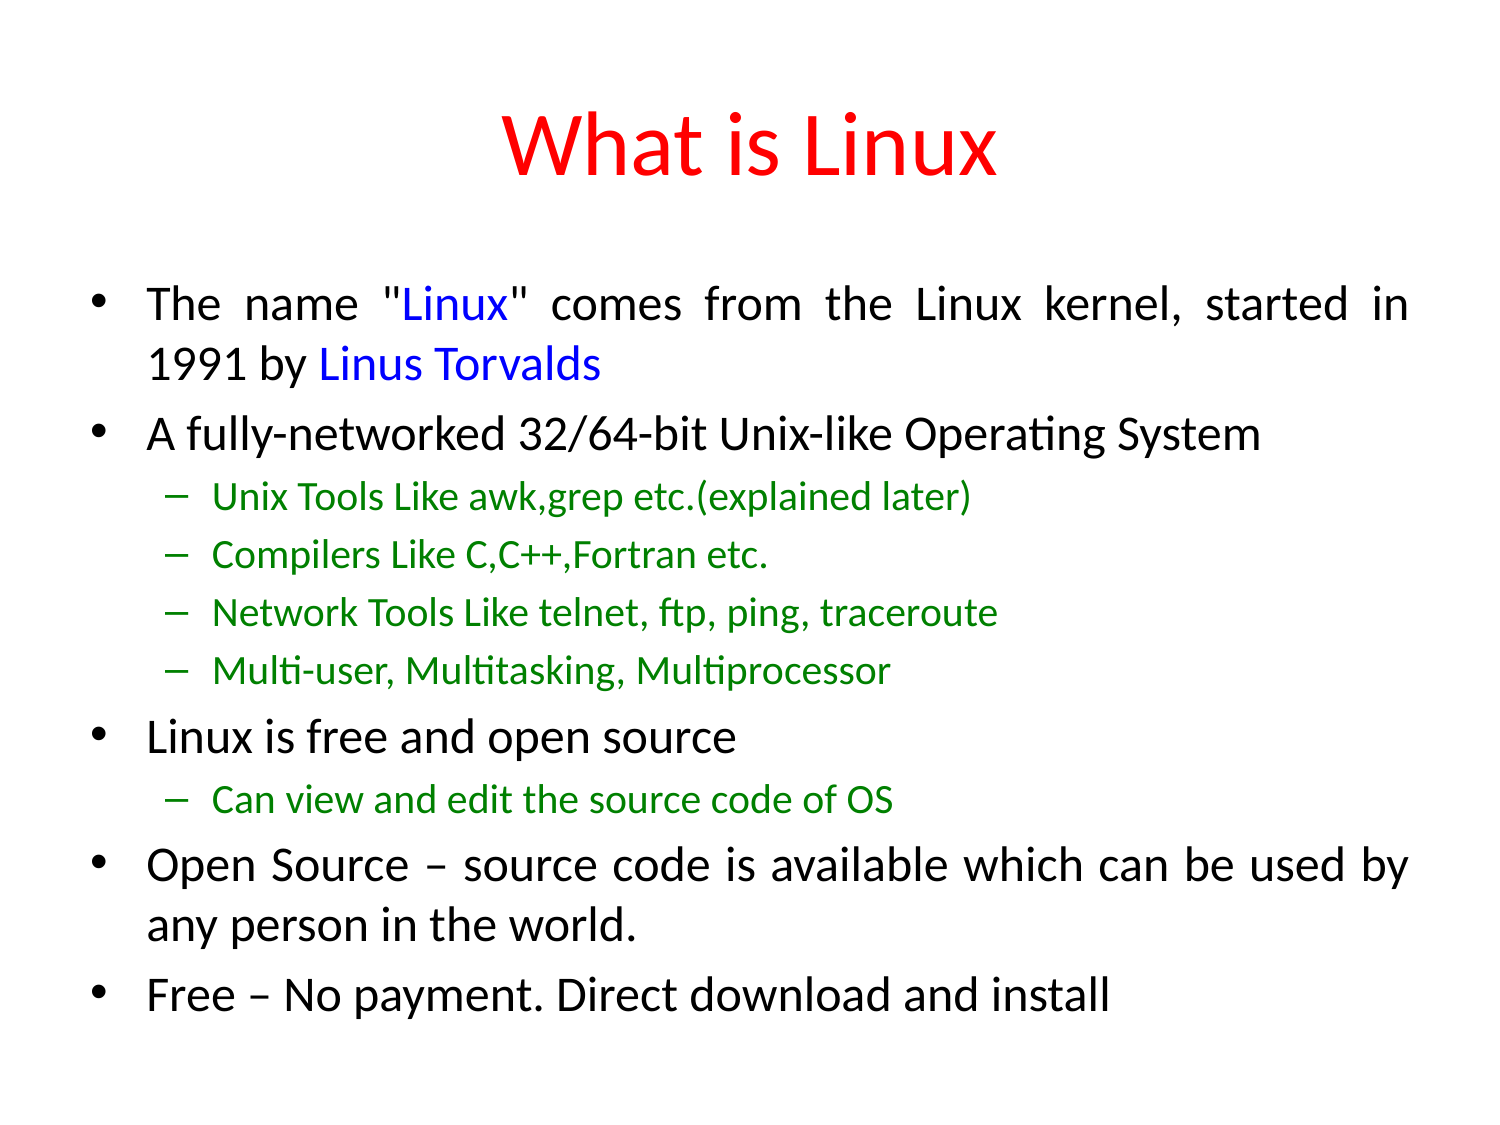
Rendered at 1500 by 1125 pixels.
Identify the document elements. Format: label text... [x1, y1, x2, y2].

title What is Linux [74, 44, 1426, 233]
list The name "Linux" comes from the Linux kernel, started in 1991 by Linus Torvalds A fully-networked 32/64-bit Unix-like Operating System Unix Tools Like awk,grep etc.(explained later) Compilers Like C,C++,Fortran etc. Network Tools Like telnet, ftp, ping, traceroute Multi-user, Multitasking, Multiprocessor Linux is free and open source Can view and edit the source code of OS Open Source – source code is available which can be used by any person in the world. Free – No payment. Direct download and install [74, 262, 1426, 1038]
